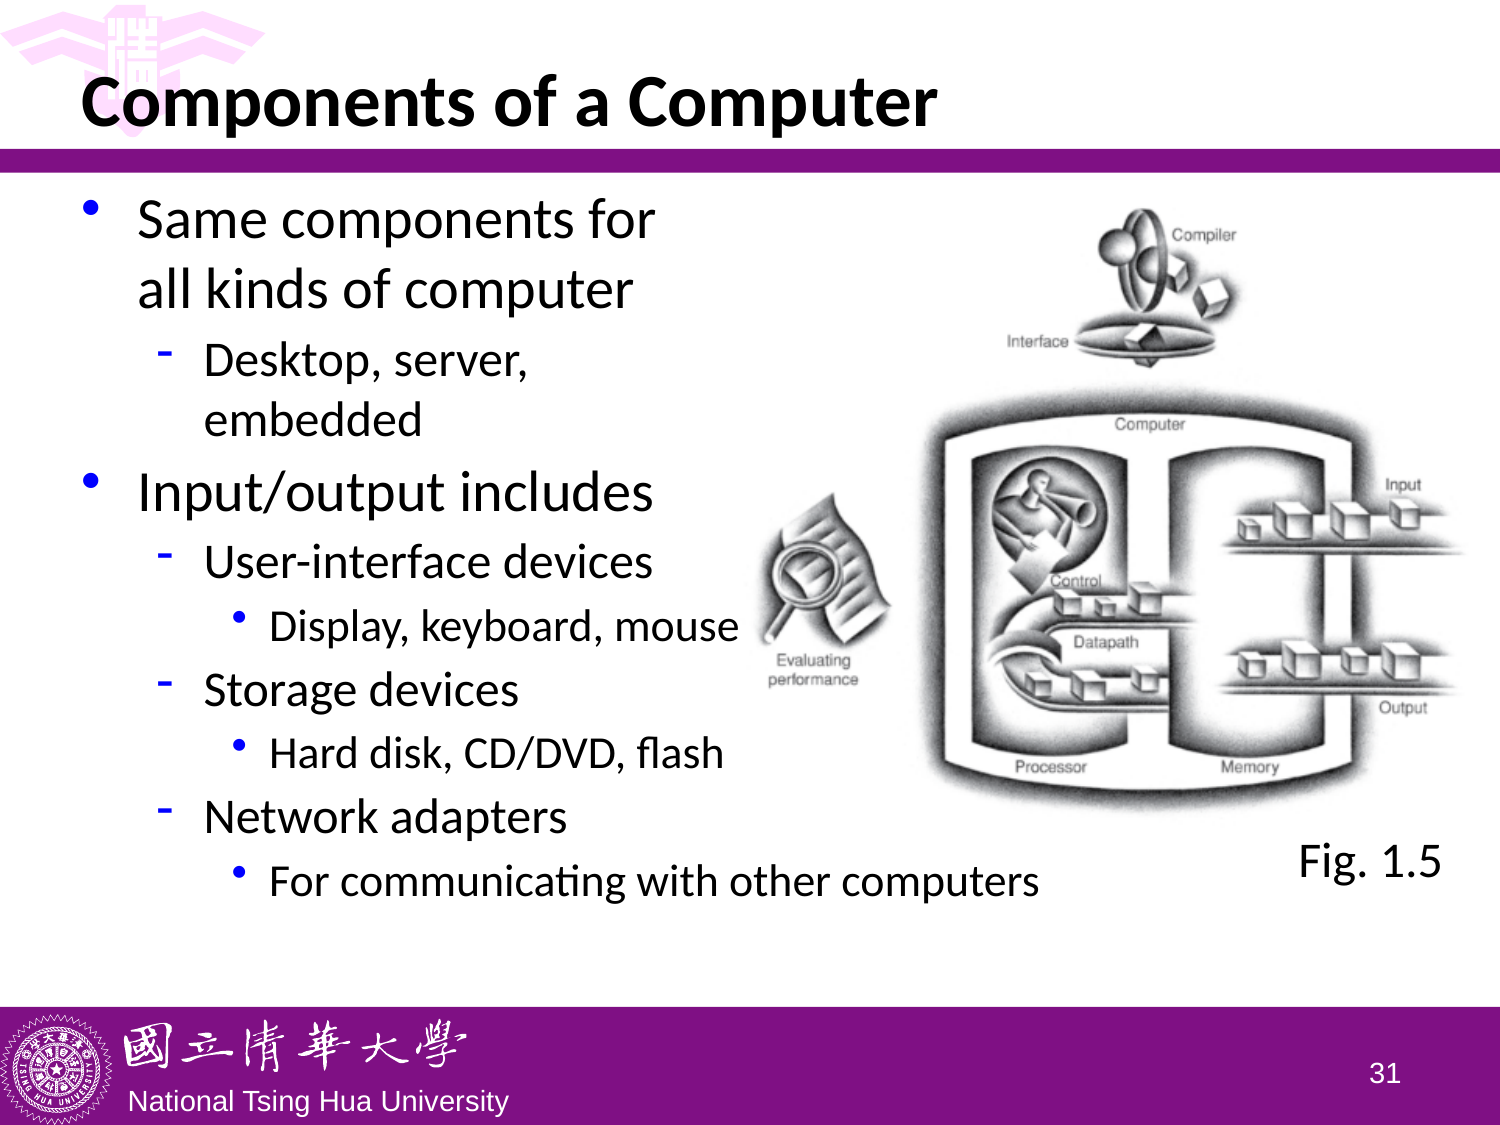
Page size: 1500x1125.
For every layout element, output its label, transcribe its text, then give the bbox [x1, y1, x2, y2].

list Same components for all kinds of computer Desktop, server, embedded Input/output includes User-interface devices Display, keyboard, mouse Storage devices Hard disk, CD/DVD, flash Network adapters For communicating with other computers [66, 172, 1436, 1003]
picture [738, 196, 1483, 835]
title Components of a Computer [66, 37, 1436, 149]
slide_number 30 [1104, 1021, 1417, 1097]
text_box Fig. 1.5 [1283, 835, 1459, 895]
